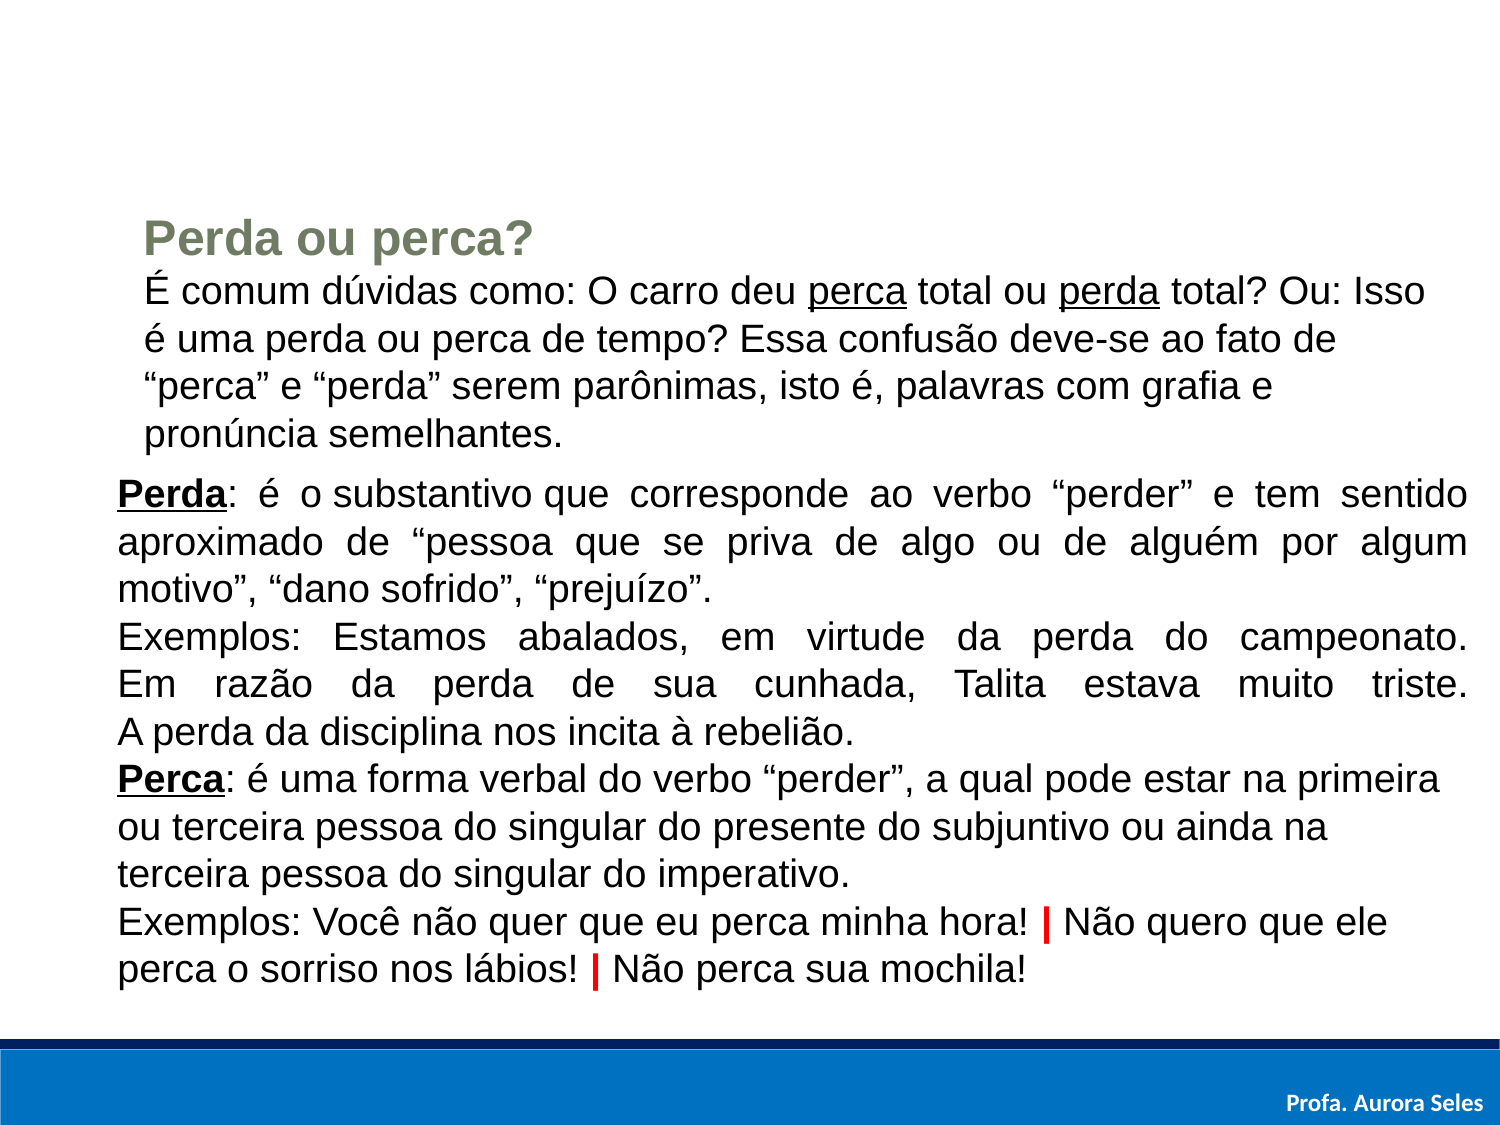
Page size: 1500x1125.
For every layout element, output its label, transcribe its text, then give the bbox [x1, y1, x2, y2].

text_box Perda: é o substantivo que corresponde ao verbo “perder” e tem sentido aproximado de “pessoa que se priva de algo ou de alguém por algum motivo”, “dano sofrido”, “prejuízo”. Exemplos: Estamos abalados, em virtude da perda do campeonato. Em razão da perda de sua cunhada, Talita estava muito triste. A perda da disciplina nos incita à rebelião. Perca: é uma forma verbal do verbo “perder”, a qual pode estar na primeira ou terceira pessoa do singular do presente do subjuntivo ou ainda na terceira pessoa do singular do imperativo. Exemplos: Você não quer que eu perca minha hora! | Não quero que ele perca o sorriso nos lábios! | Não perca sua mochila! [117, 468, 1470, 991]
text_box Profa. Aurora Seles [1271, 1079, 1499, 1125]
text_box Perda ou perca? É comum dúvidas como: O carro deu perca total ou perda total? Ou: Isso é uma perda ou perca de tempo? Essa confusão deve-se ao fato de “perca” e “perda” serem parônimas, isto é, palavras com grafia e pronúncia semelhantes. [129, 197, 1470, 463]
